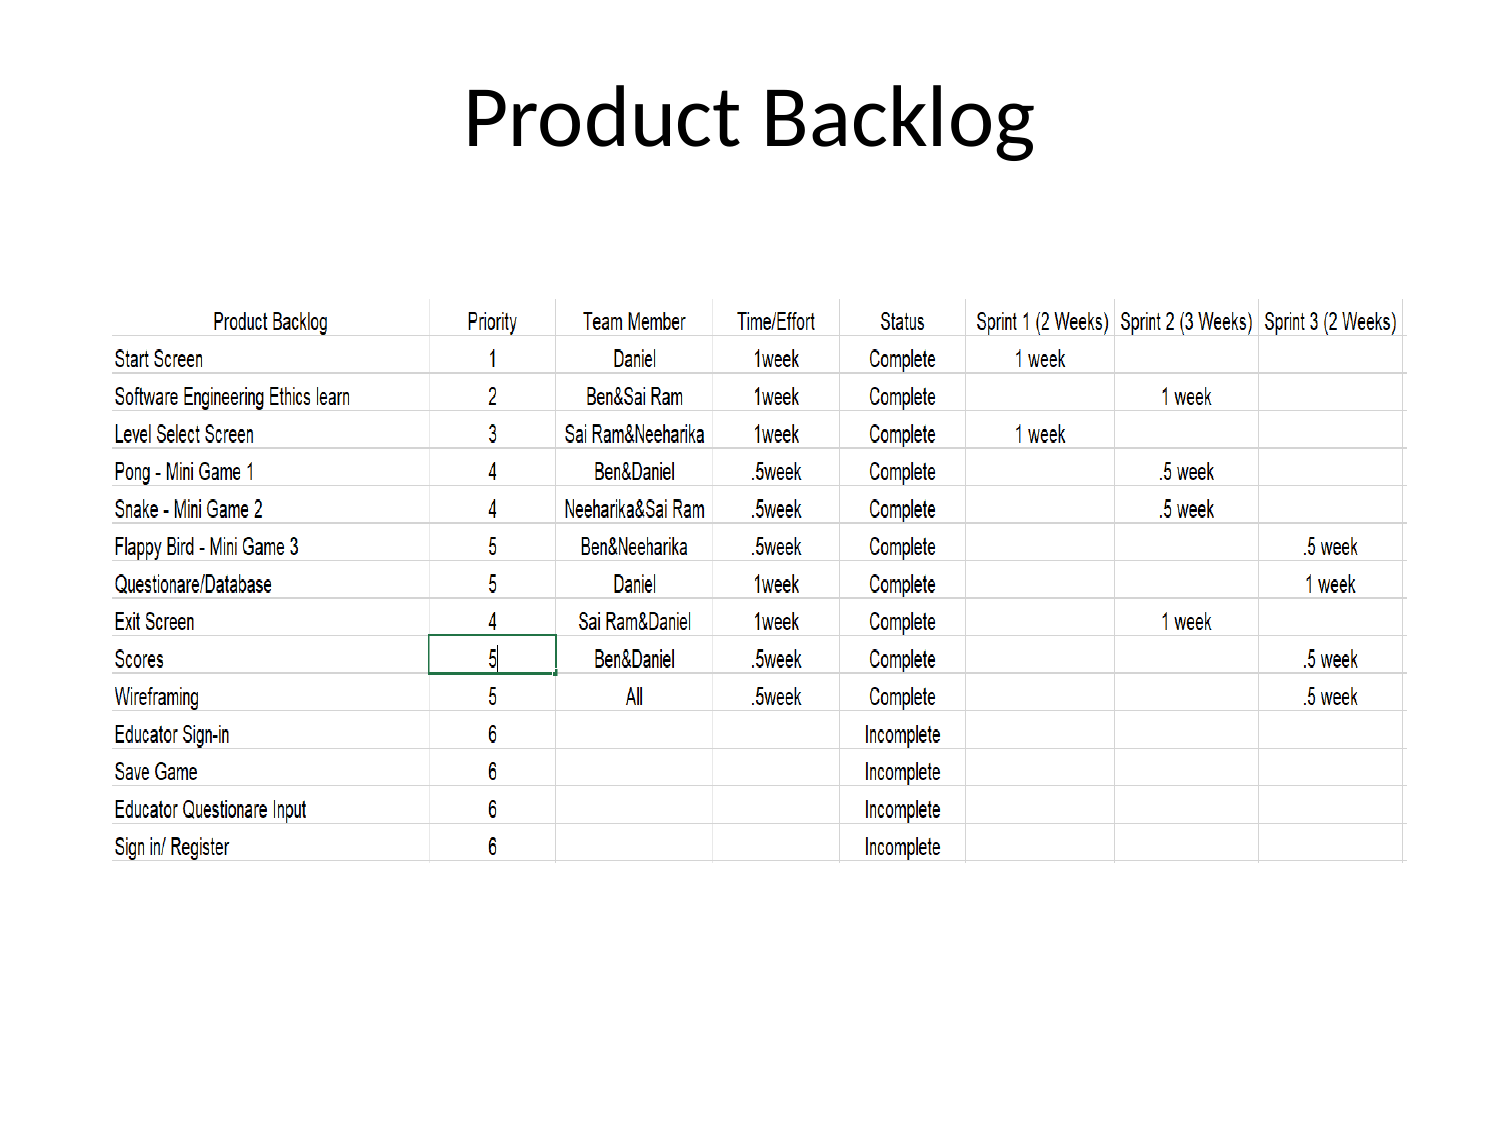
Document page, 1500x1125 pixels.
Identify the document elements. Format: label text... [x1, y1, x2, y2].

title Product Backlog [103, 47, 1397, 201]
picture [112, 299, 1407, 863]
